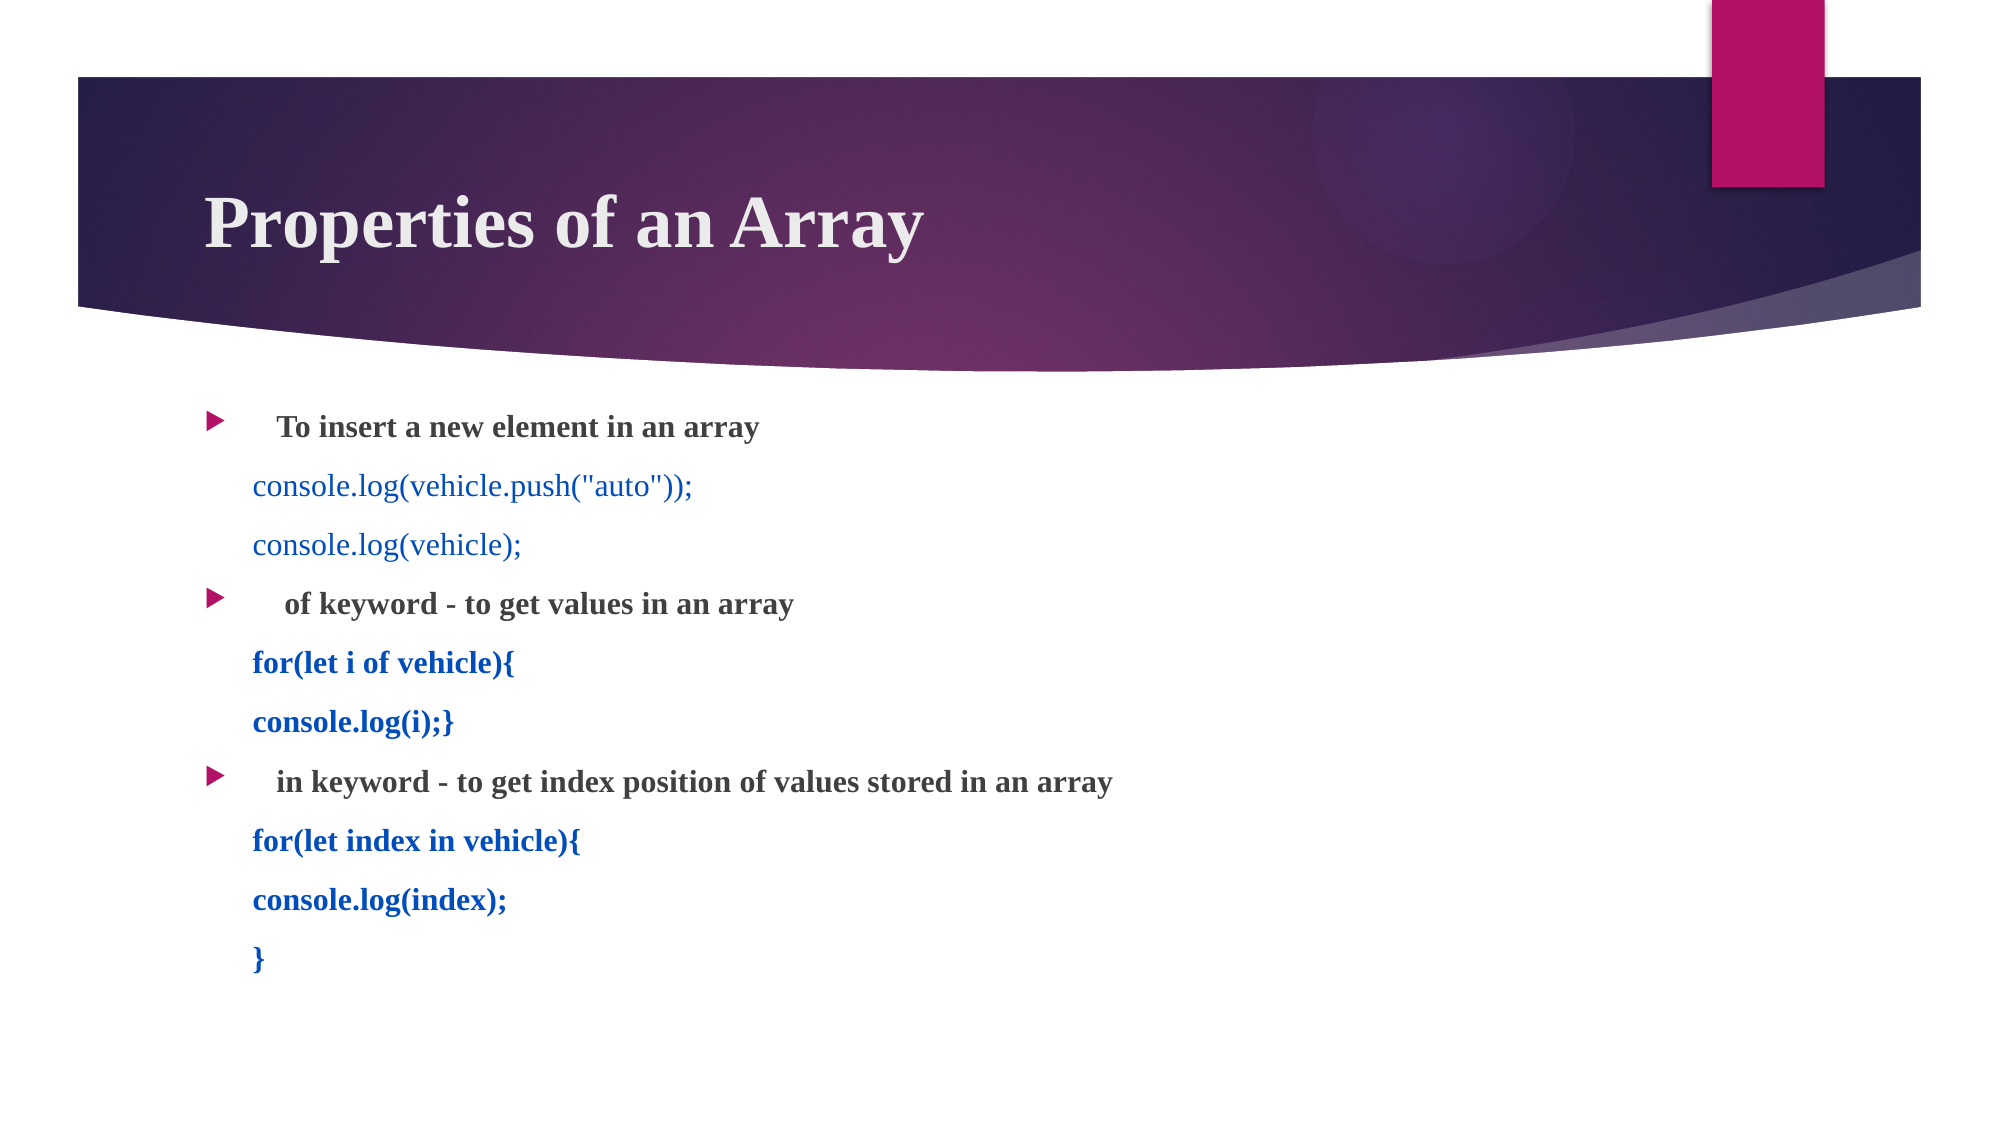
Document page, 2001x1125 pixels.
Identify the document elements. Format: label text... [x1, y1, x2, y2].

title Properties of an Array [189, 159, 1627, 276]
list To insert a new element in an array console.log(vehicle.push("auto")); console.log(vehicle); of keyword - to get values in an array for(let i of vehicle){ console.log(i);} in keyword - to get index position of values stored in an array for(let index in vehicle){ console.log(index); } [189, 389, 1638, 988]
